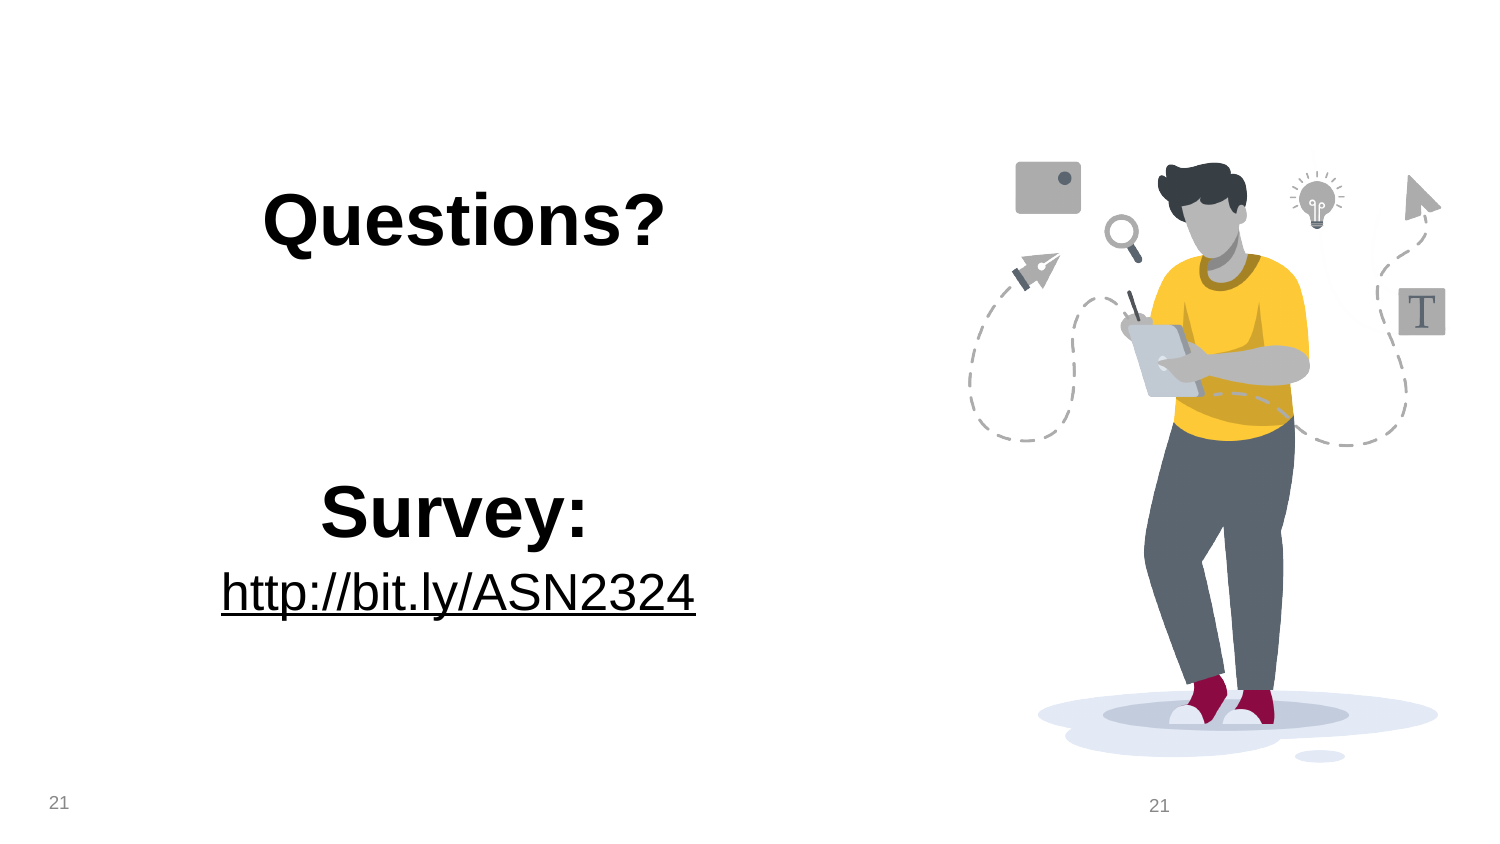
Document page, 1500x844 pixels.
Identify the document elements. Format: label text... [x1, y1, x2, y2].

picture [968, 149, 1451, 763]
footer ‹#› [33, 779, 372, 825]
slide_number ‹#› [1134, 782, 1472, 827]
text_box Questions? Survey: http://bit.ly/ASN2324 [78, 75, 853, 683]
